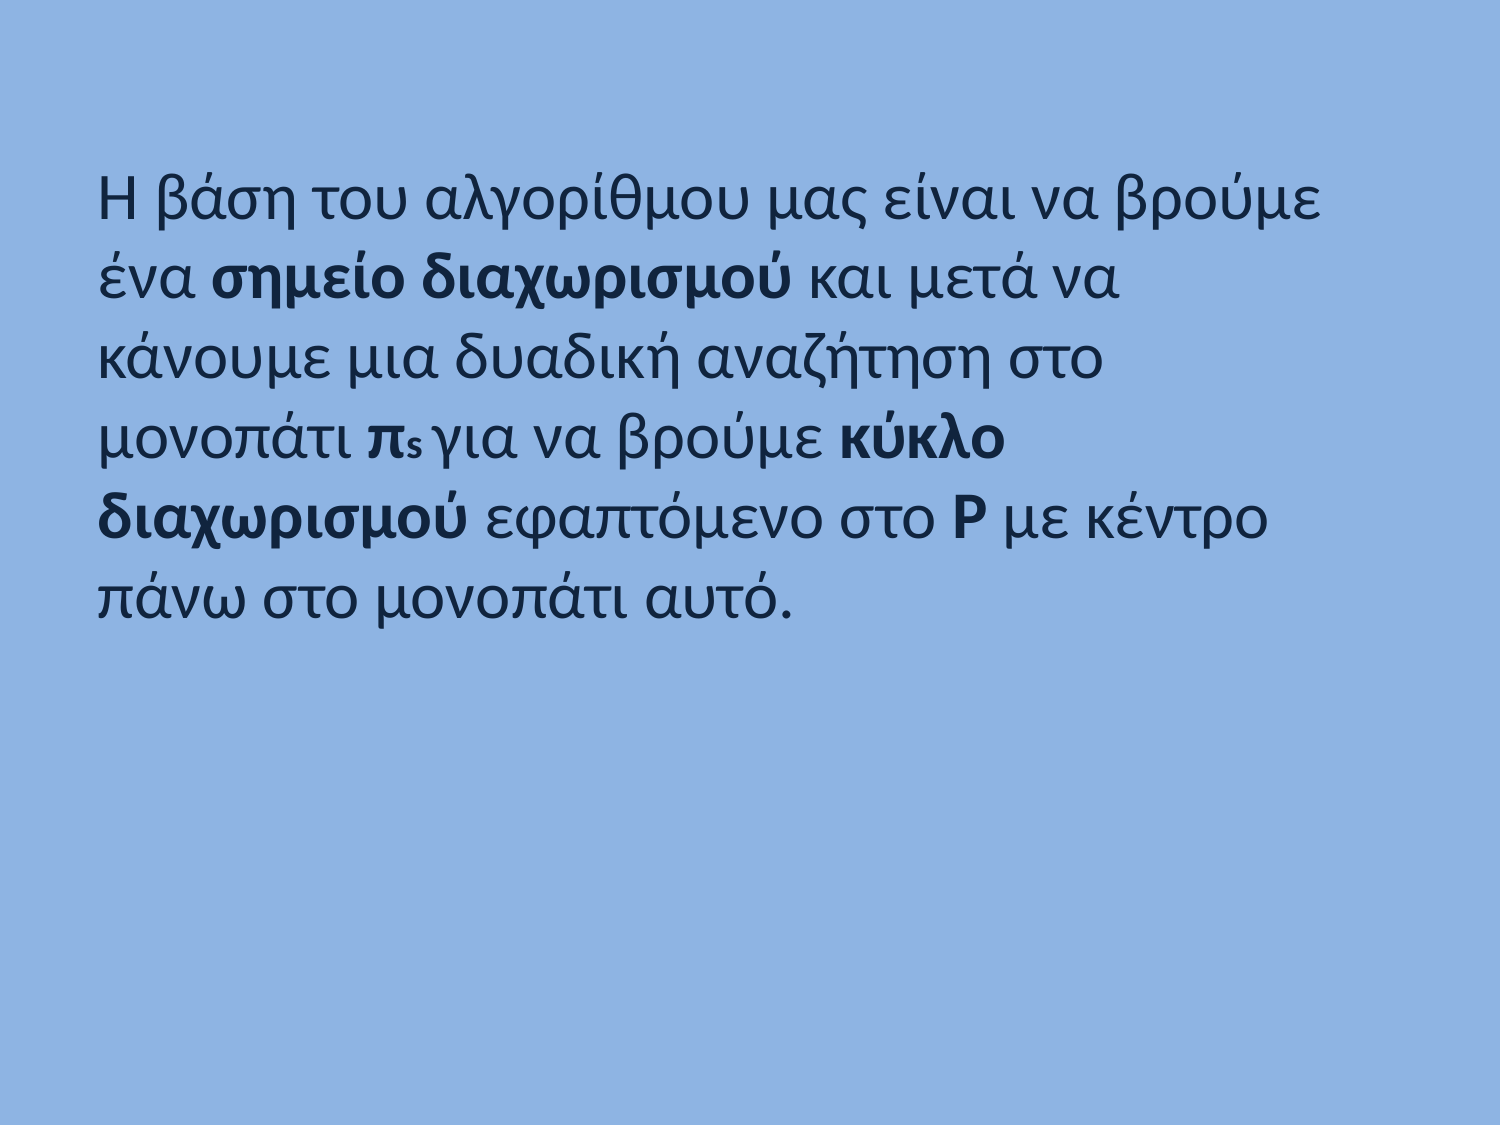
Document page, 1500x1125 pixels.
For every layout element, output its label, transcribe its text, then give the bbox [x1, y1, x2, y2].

text_box Η βάση του αλγορίθμου μας είναι να βρούμε ένα σημείο διαχωρισμού και μετά να κάνουμε μια δυαδική αναζήτηση στο μονοπάτι πs για να βρούμε κύκλο διαχωρισμού εφαπτόμενο στο P με κέντρο πάνω στο μονοπάτι αυτό. [83, 65, 1383, 640]
